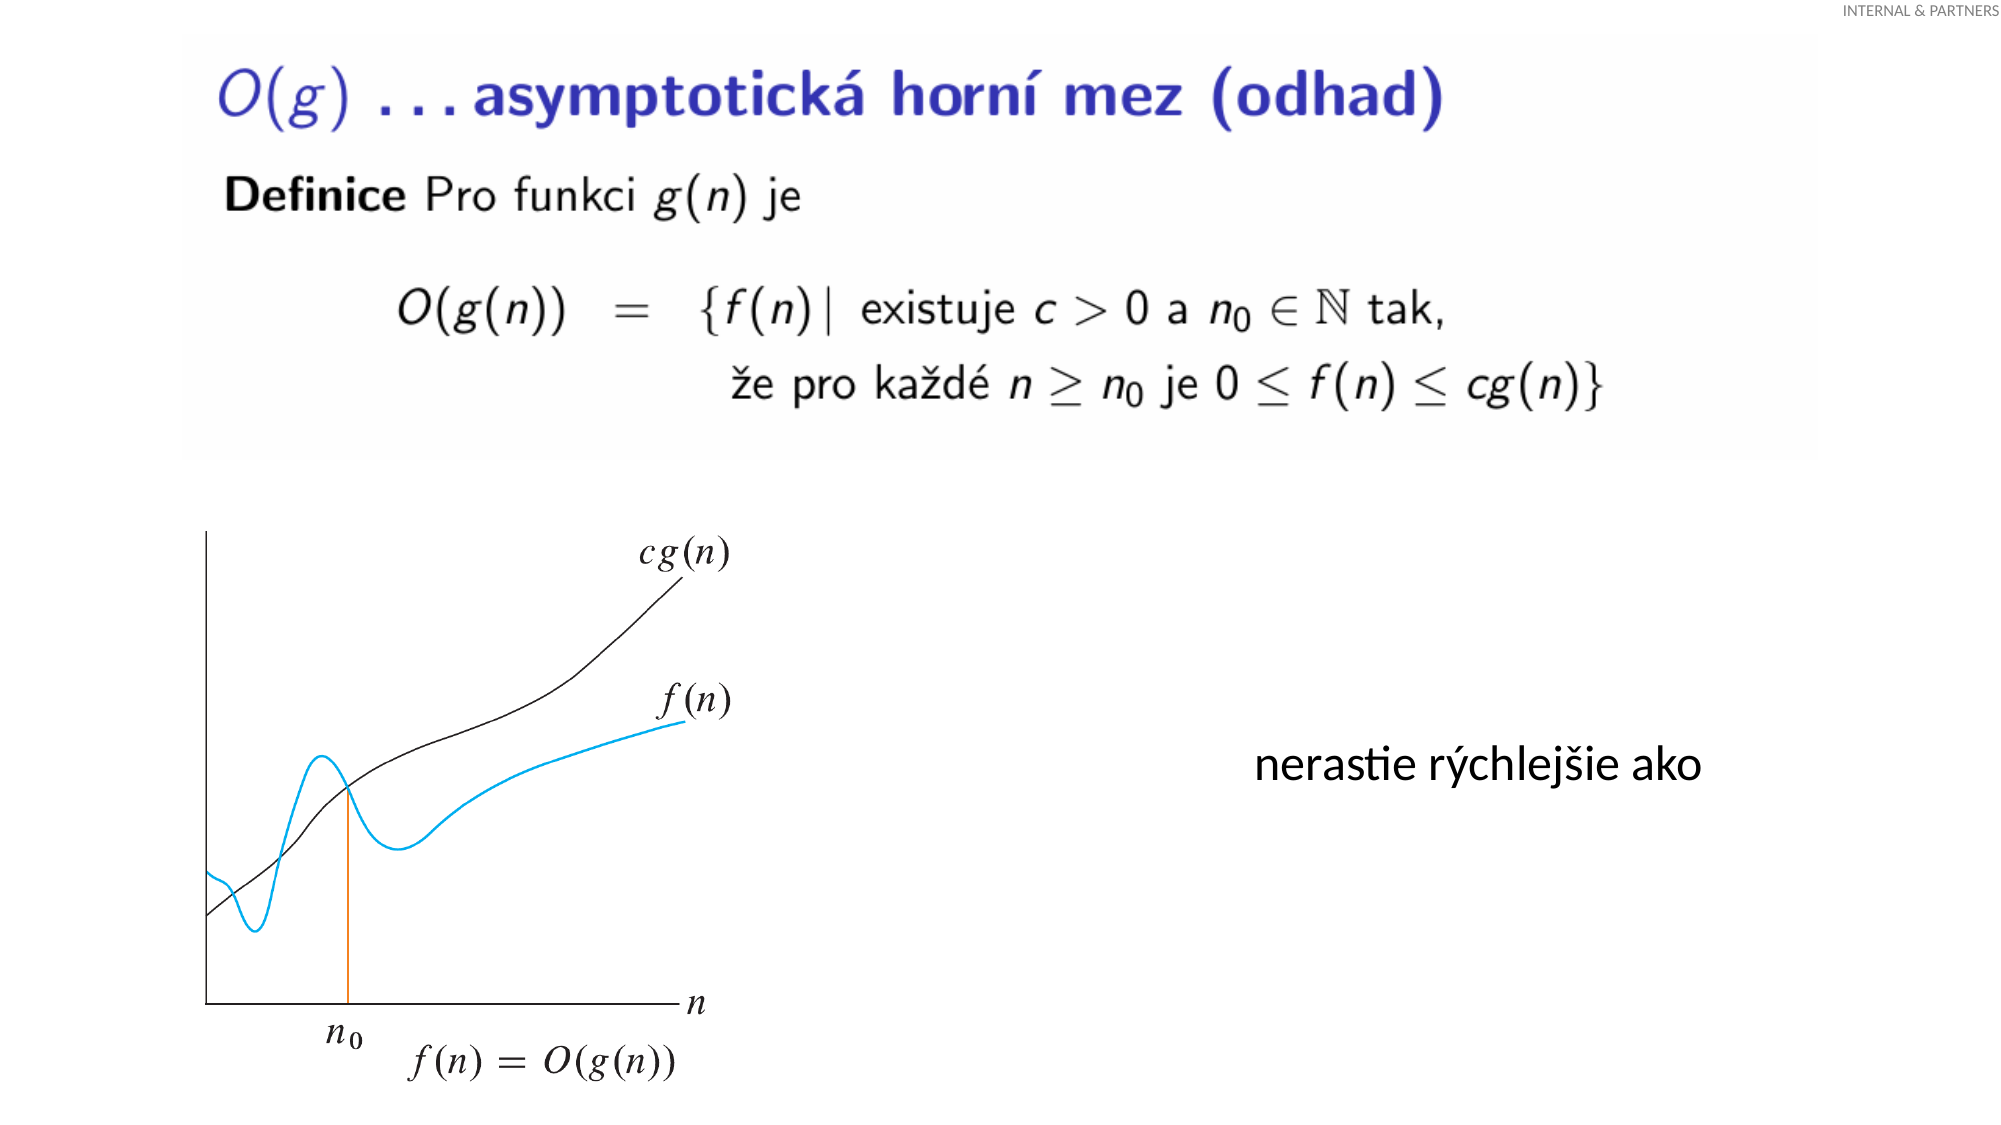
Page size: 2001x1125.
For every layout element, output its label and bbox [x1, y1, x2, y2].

picture [182, 34, 1818, 460]
picture [182, 515, 740, 1091]
